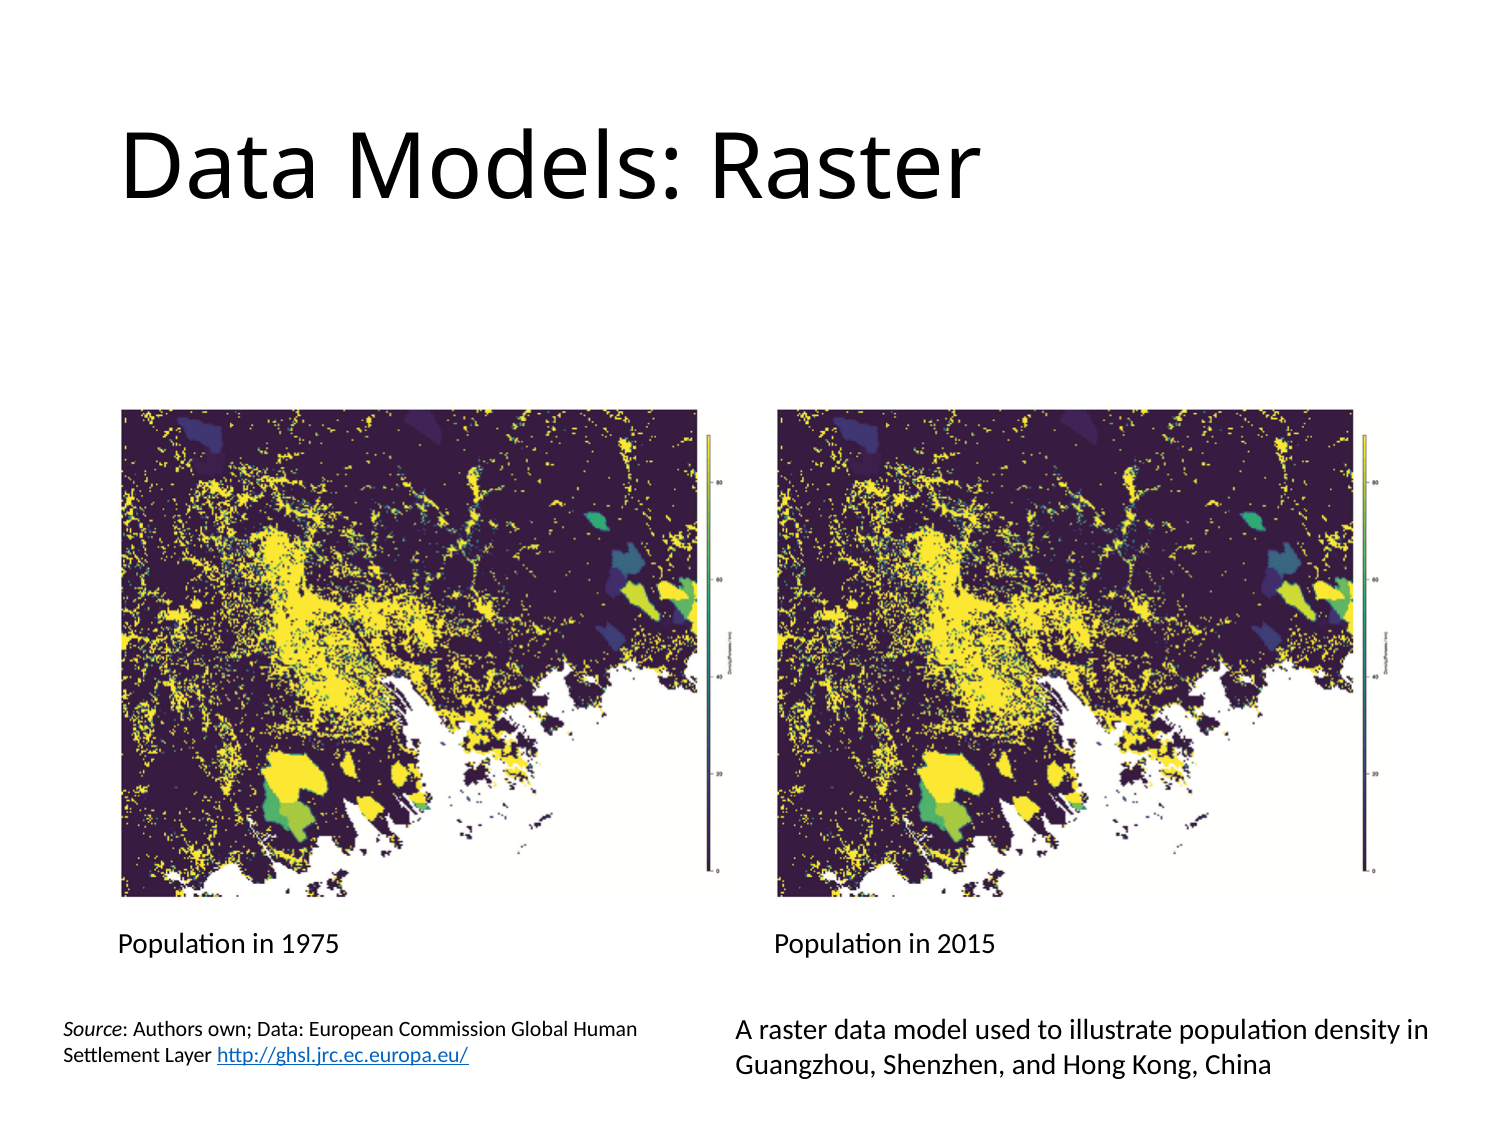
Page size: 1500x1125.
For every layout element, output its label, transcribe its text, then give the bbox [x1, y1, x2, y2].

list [759, 395, 1397, 917]
title Data Models: Raster [103, 59, 1397, 278]
text_box Source: Authors own; Data: European Commission Global Human Settlement Layer http://ghsl.jrc.ec.europa.eu/ [48, 1006, 714, 1120]
text_box A raster data model used to illustrate population density in Guangzhou, Shenzhen, and Hong Kong, China [720, 1002, 1471, 1088]
text_box Population in 2015 [759, 917, 1026, 1002]
text_box Population in 1975 [103, 917, 370, 1002]
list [103, 395, 741, 917]
